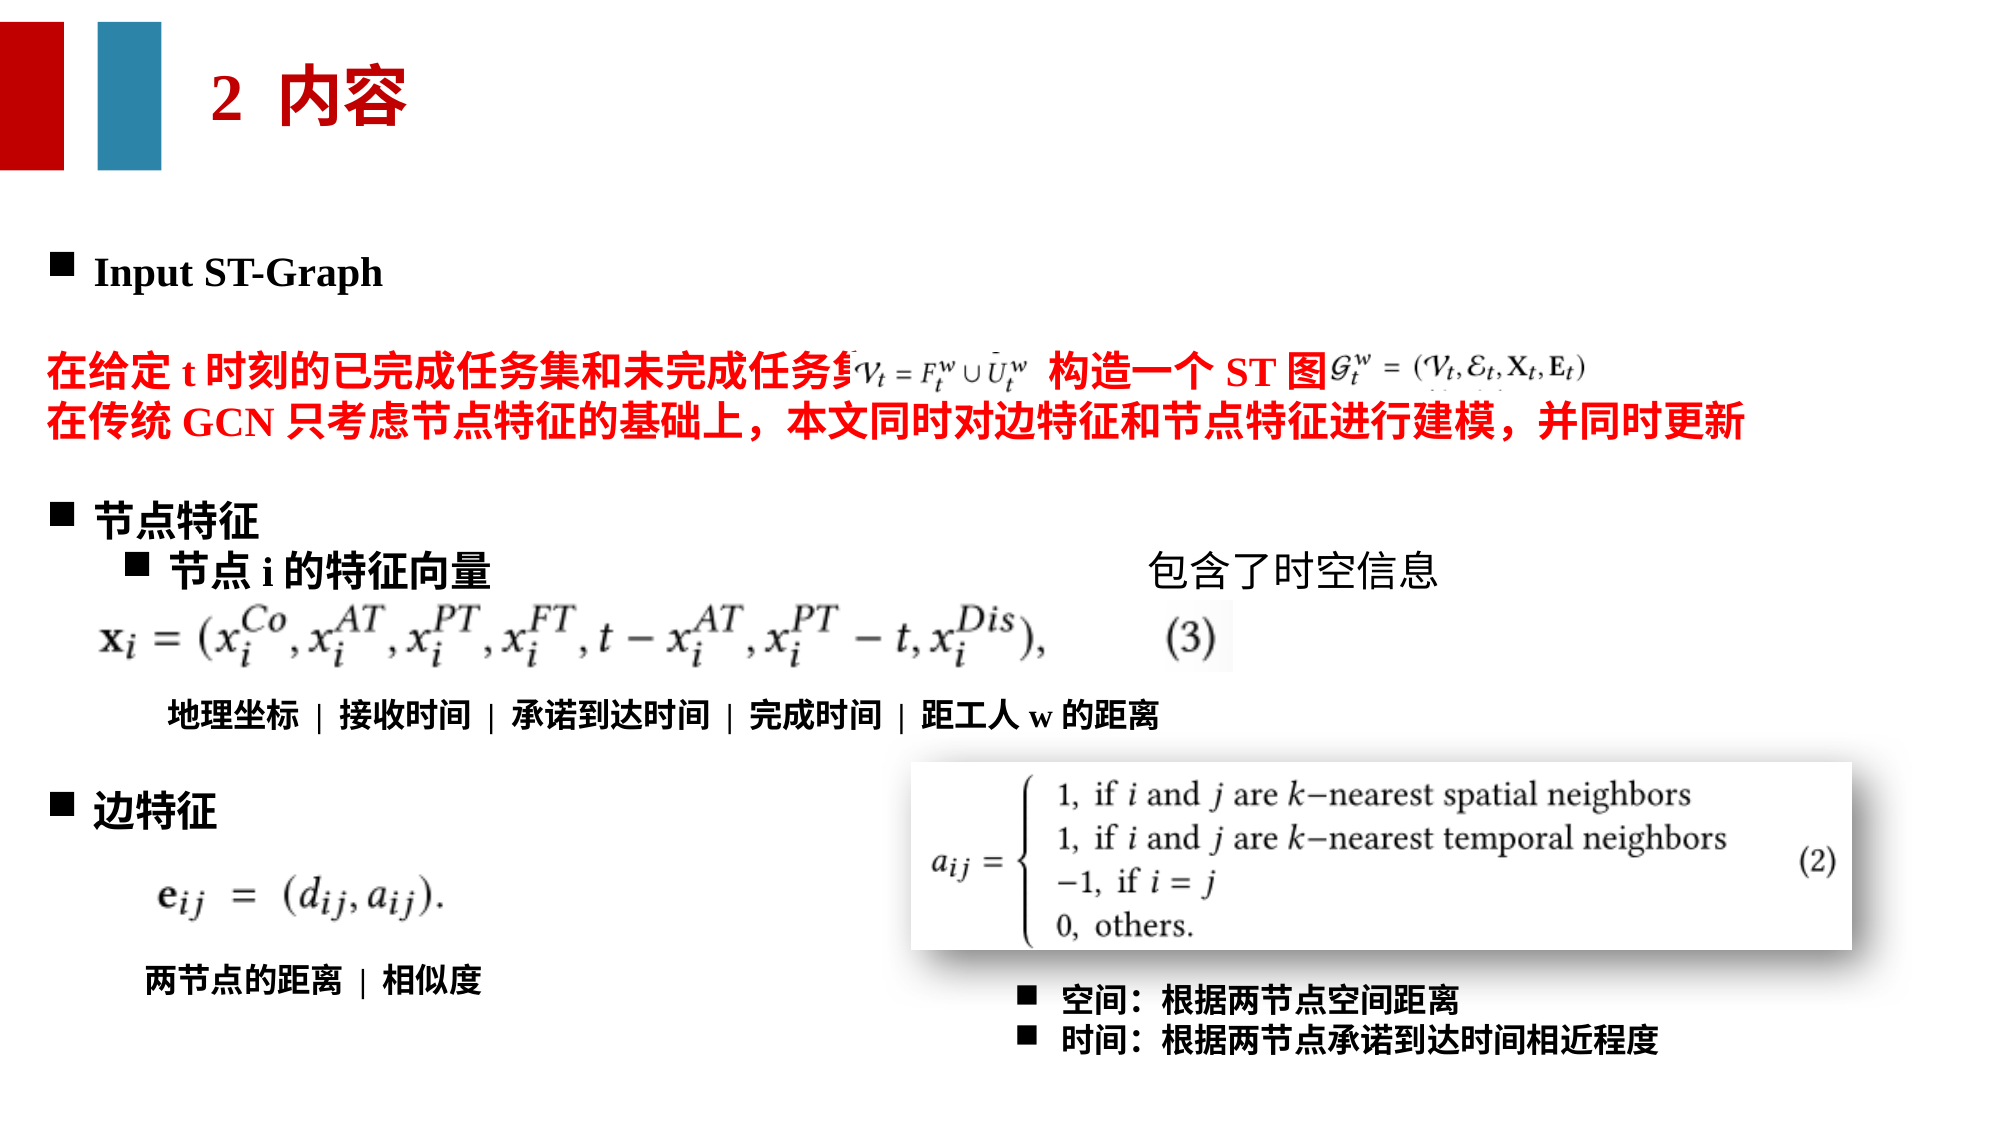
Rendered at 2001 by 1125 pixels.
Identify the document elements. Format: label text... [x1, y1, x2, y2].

text_box 空间：根据两节点空间距离 时间：根据两节点承诺到达时间相近程度 [999, 971, 1950, 1067]
text_box 两节点的距离 | 相似度 [129, 931, 614, 1007]
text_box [0, 21, 162, 171]
picture [850, 352, 1034, 395]
text_box Input ST-Graph 在给定t时刻的已完成任务集和未完成任务集， 构造一个ST图 在传统GCN只考虑节点特征的基础上，本文同时对边特征和节点特征进行建模，并同时更新 节点特征 节点i的特征向量 包含了时空信息 地理坐标 | 接收时间 | 承诺到达时间 | 完成时间 | 距工人w的距离 边特征 [31, 187, 1852, 993]
picture [911, 762, 1852, 950]
picture [148, 869, 445, 925]
picture [63, 600, 1233, 672]
text_box 2 内容 [195, 46, 2000, 142]
picture [1327, 343, 1588, 391]
